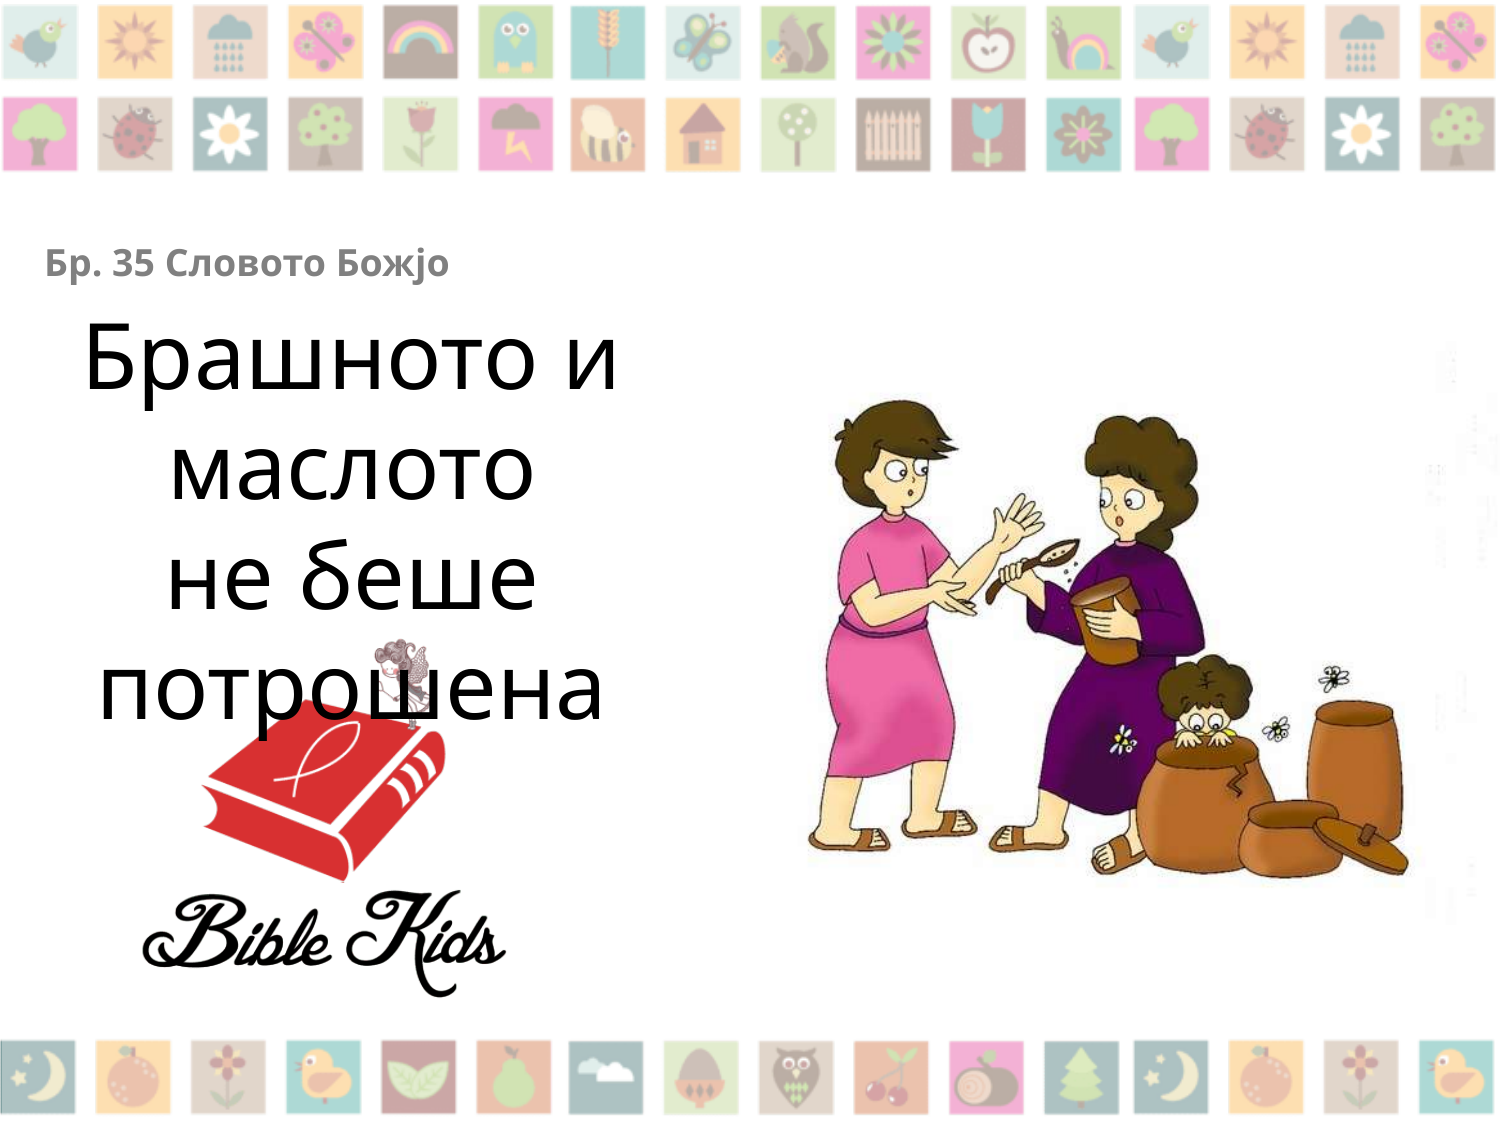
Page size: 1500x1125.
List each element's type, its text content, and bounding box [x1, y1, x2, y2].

text_box Бр. 35 Словото Божјо [29, 231, 526, 290]
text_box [0, 3, 1500, 181]
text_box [0, 1028, 1500, 1118]
picture [117, 600, 544, 1027]
picture [664, 331, 1500, 925]
text_box Брашното и маслото не беше потрошена [29, 290, 675, 746]
